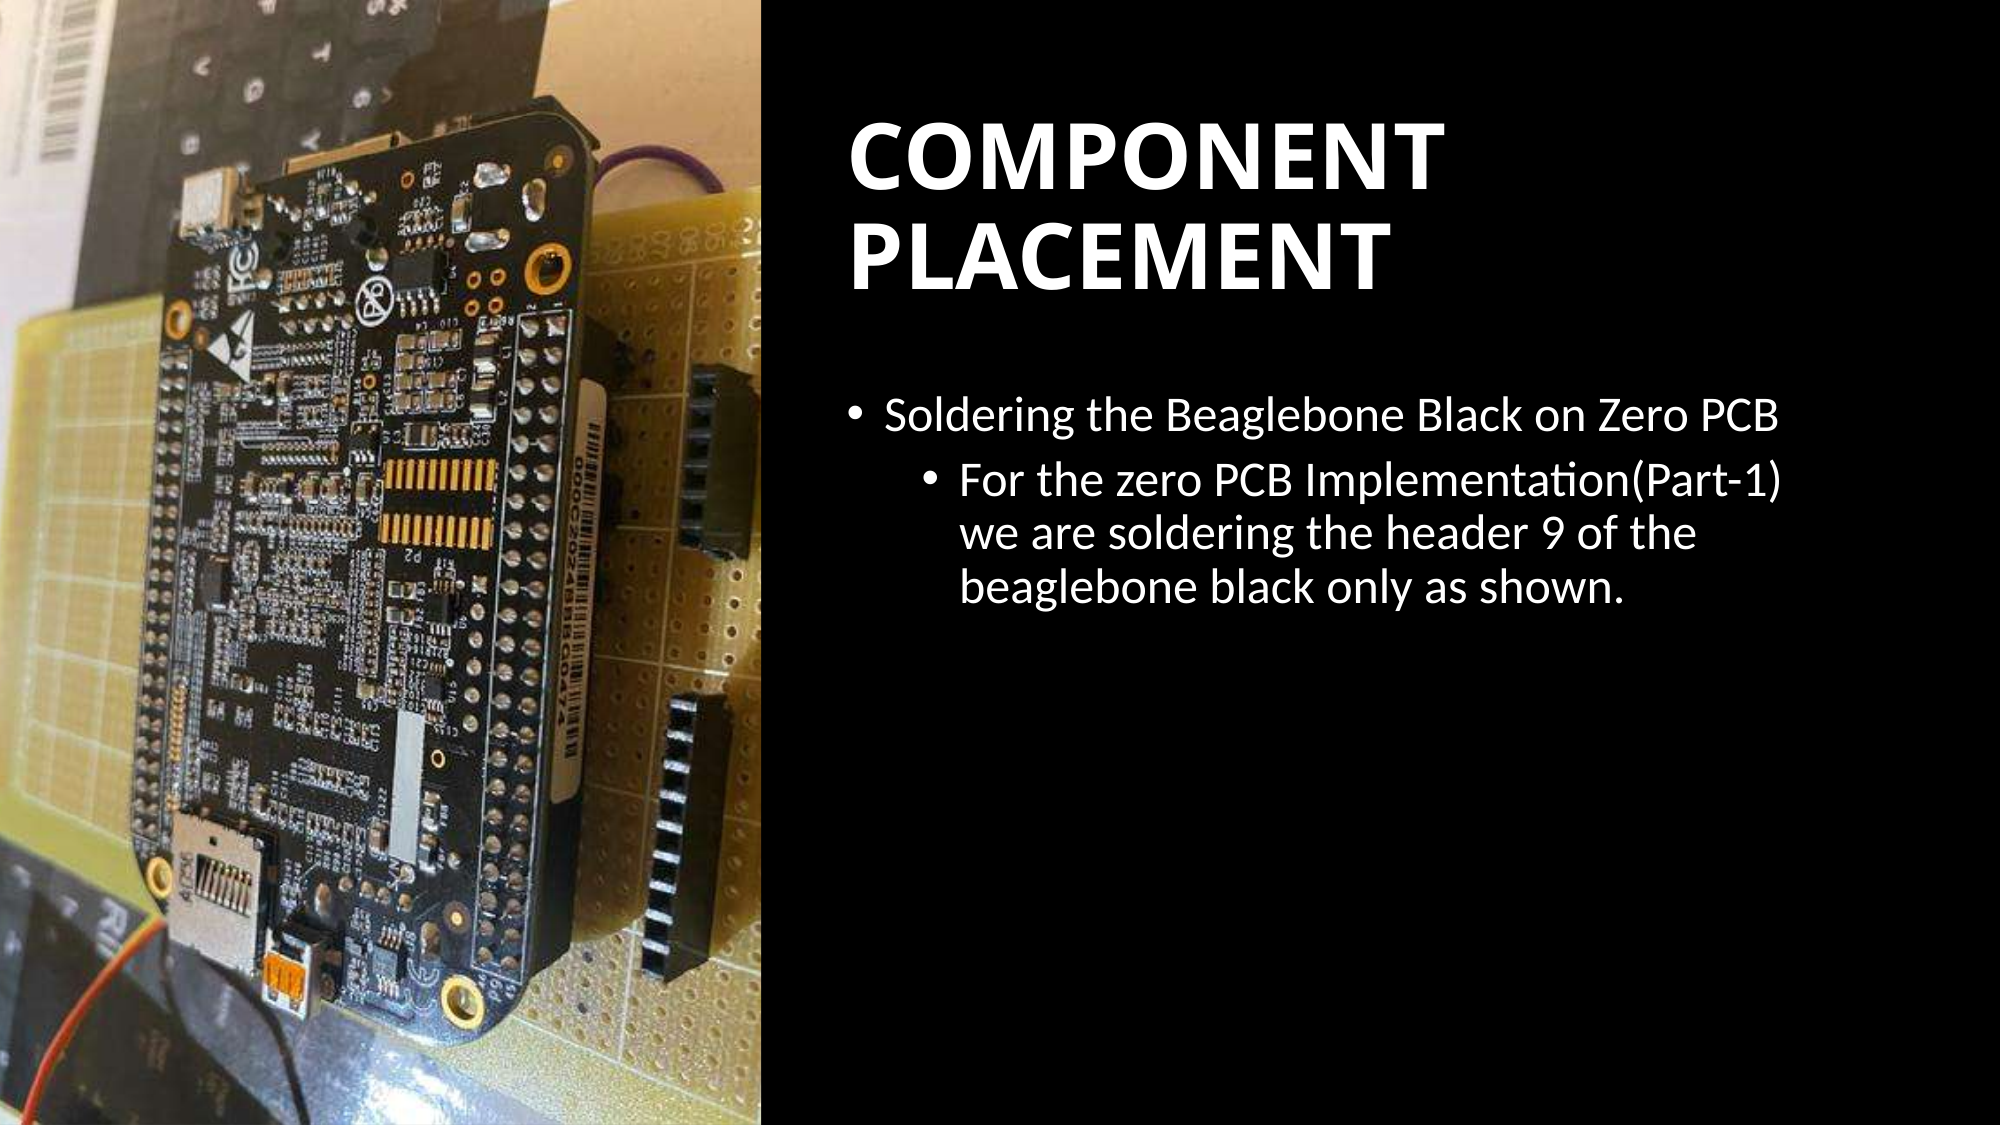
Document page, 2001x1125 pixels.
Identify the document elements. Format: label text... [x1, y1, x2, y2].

picture [0, 0, 943, 1124]
title COMPONENT PLACEMENT [831, 59, 1845, 360]
list Soldering the Beaglebone Black on Zero PCB For the zero PCB Implementation(Part-1) we are soldering the header 9 of the beaglebone black only as shown. [831, 381, 1845, 1014]
